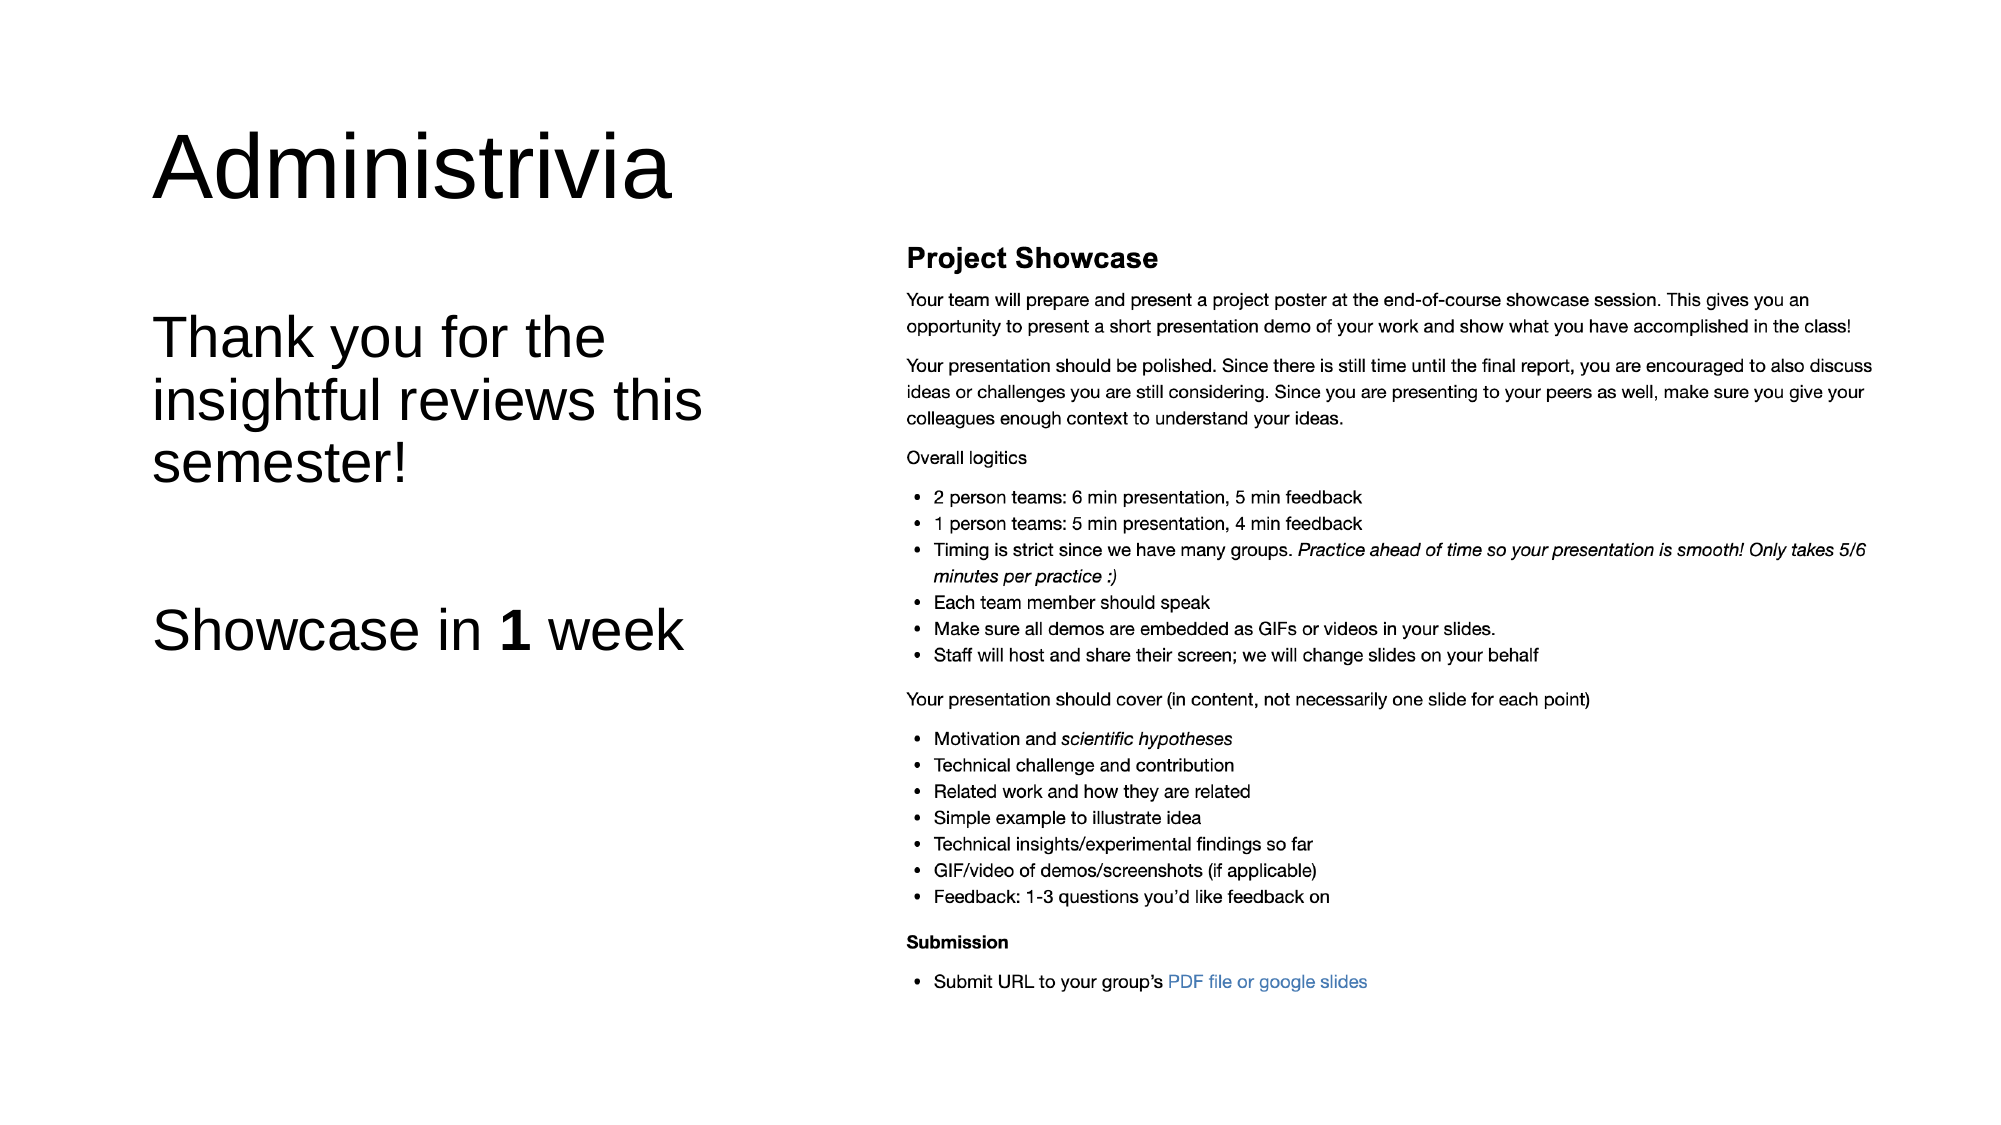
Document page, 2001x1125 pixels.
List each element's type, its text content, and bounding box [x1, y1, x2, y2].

picture [865, 209, 1918, 1014]
title Administrivia [137, 59, 1863, 278]
list Thank you for the insightful reviews this semester! Showcase in 1 week [137, 299, 865, 1014]
